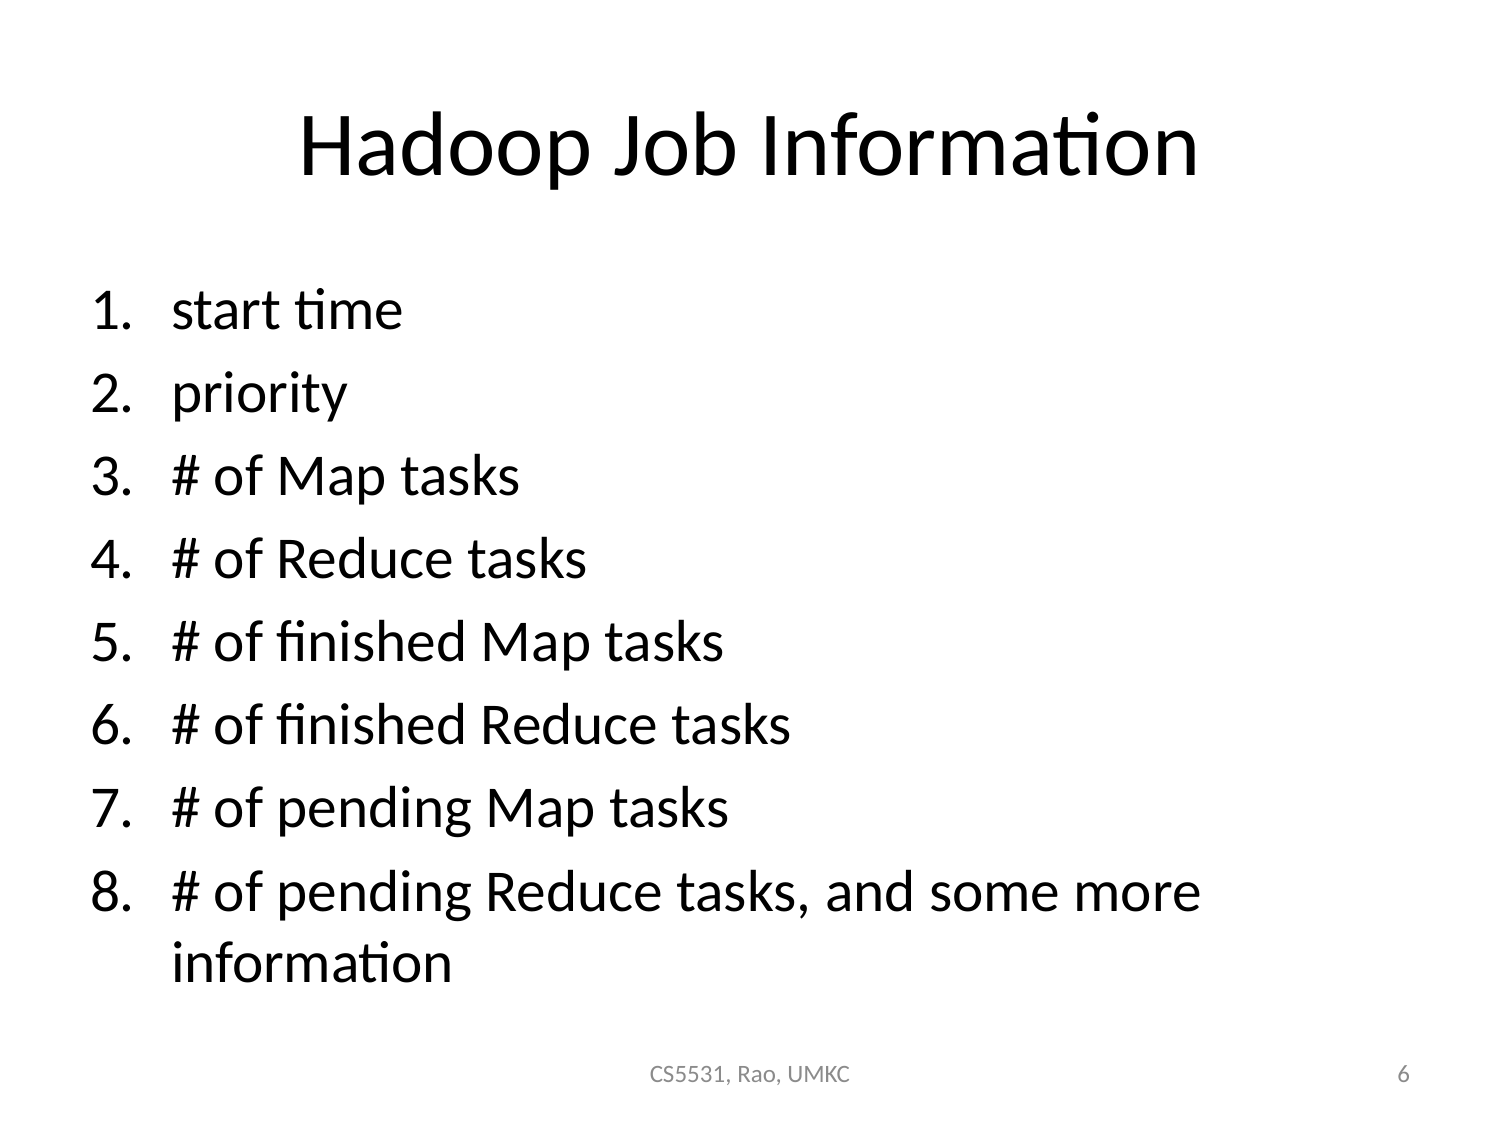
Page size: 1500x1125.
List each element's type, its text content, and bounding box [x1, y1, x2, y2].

slide_number 6 [1074, 1042, 1425, 1103]
footer CS5531, Rao, UMKC [512, 1042, 988, 1103]
title Hadoop Job Information [75, 45, 1425, 233]
list start time priority # of Map tasks # of Reduce tasks # of finished Map tasks # of finished Reduce tasks # of pending Map tasks # of pending Reduce tasks, and some more information [75, 262, 1425, 1005]
